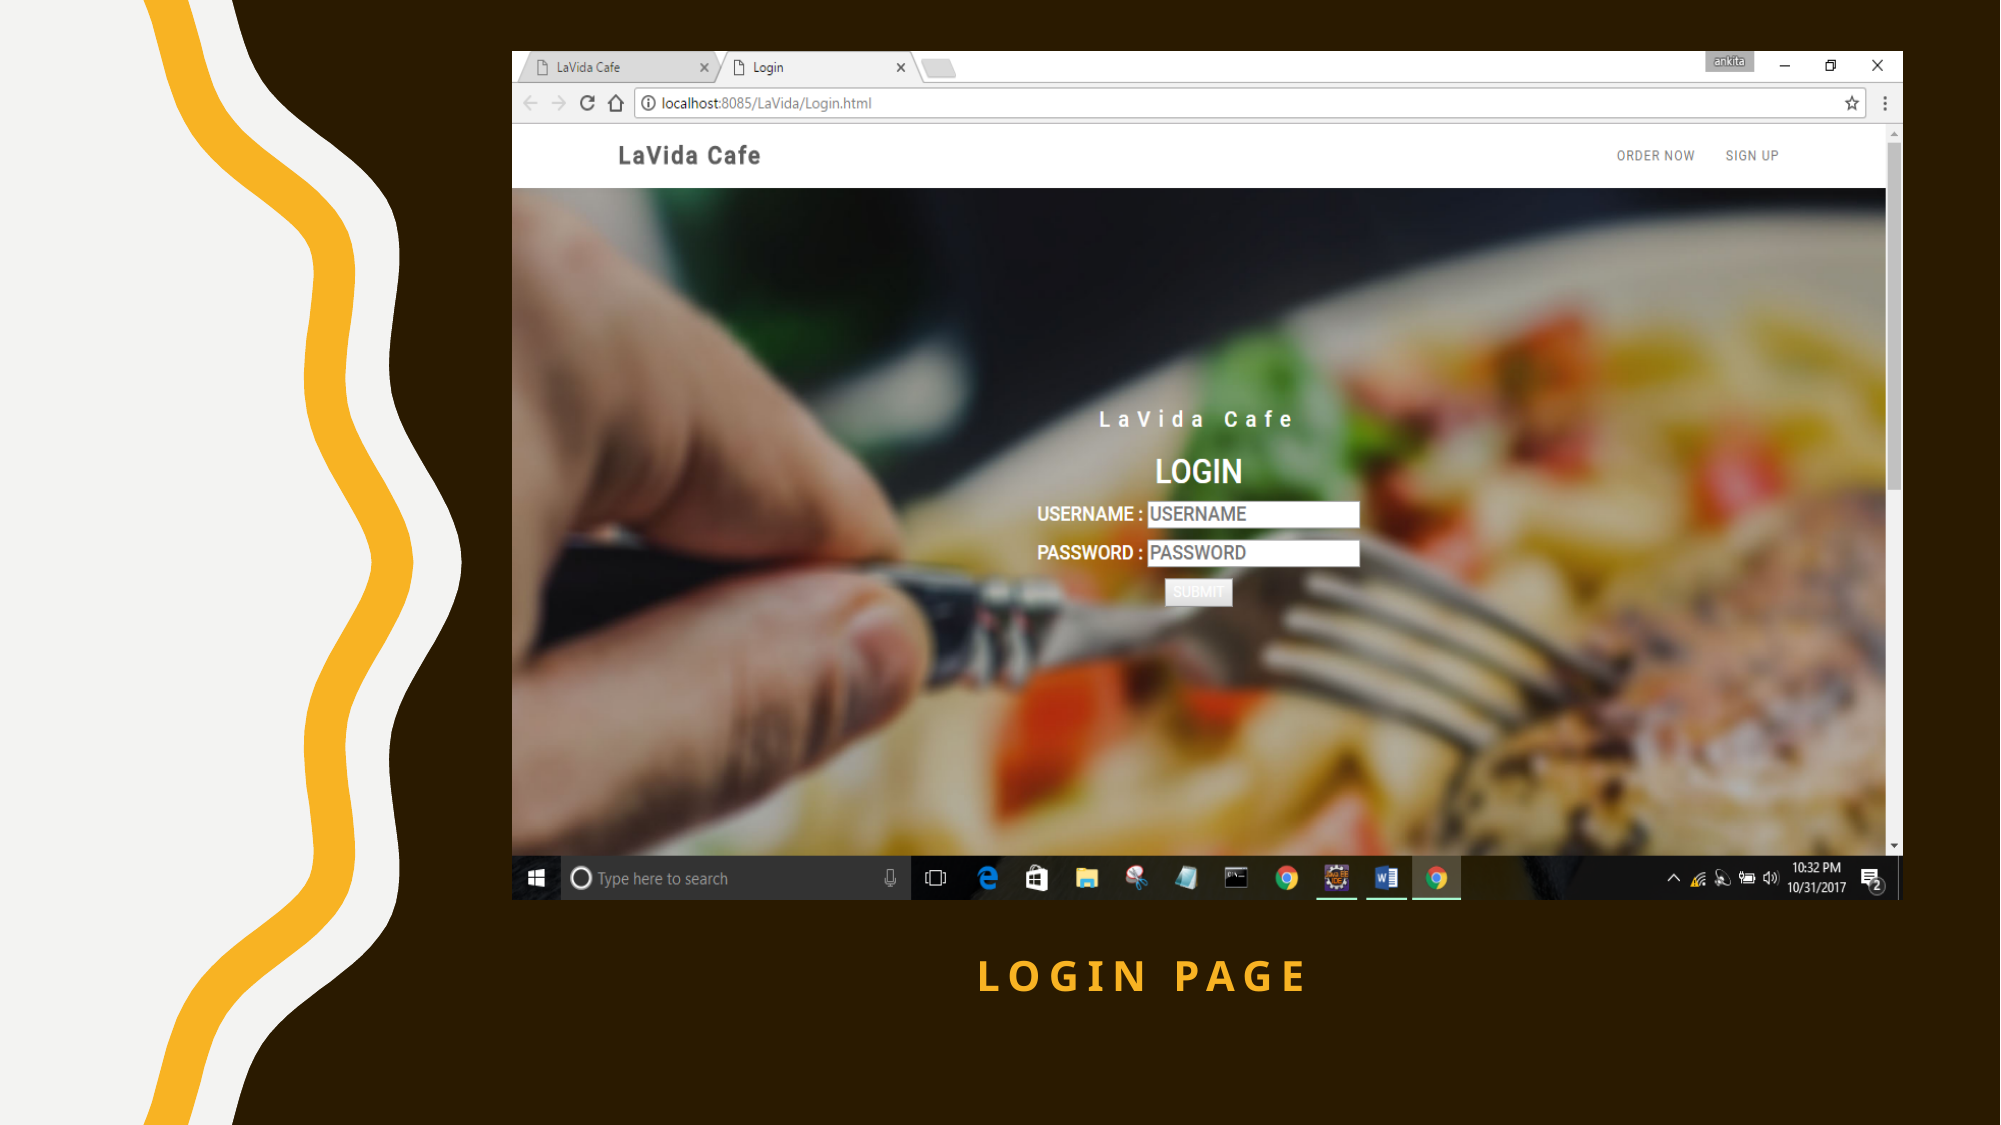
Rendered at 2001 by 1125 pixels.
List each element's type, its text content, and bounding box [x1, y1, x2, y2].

picture [512, 51, 1903, 900]
list LOGIN PAGE [961, 941, 1473, 1098]
